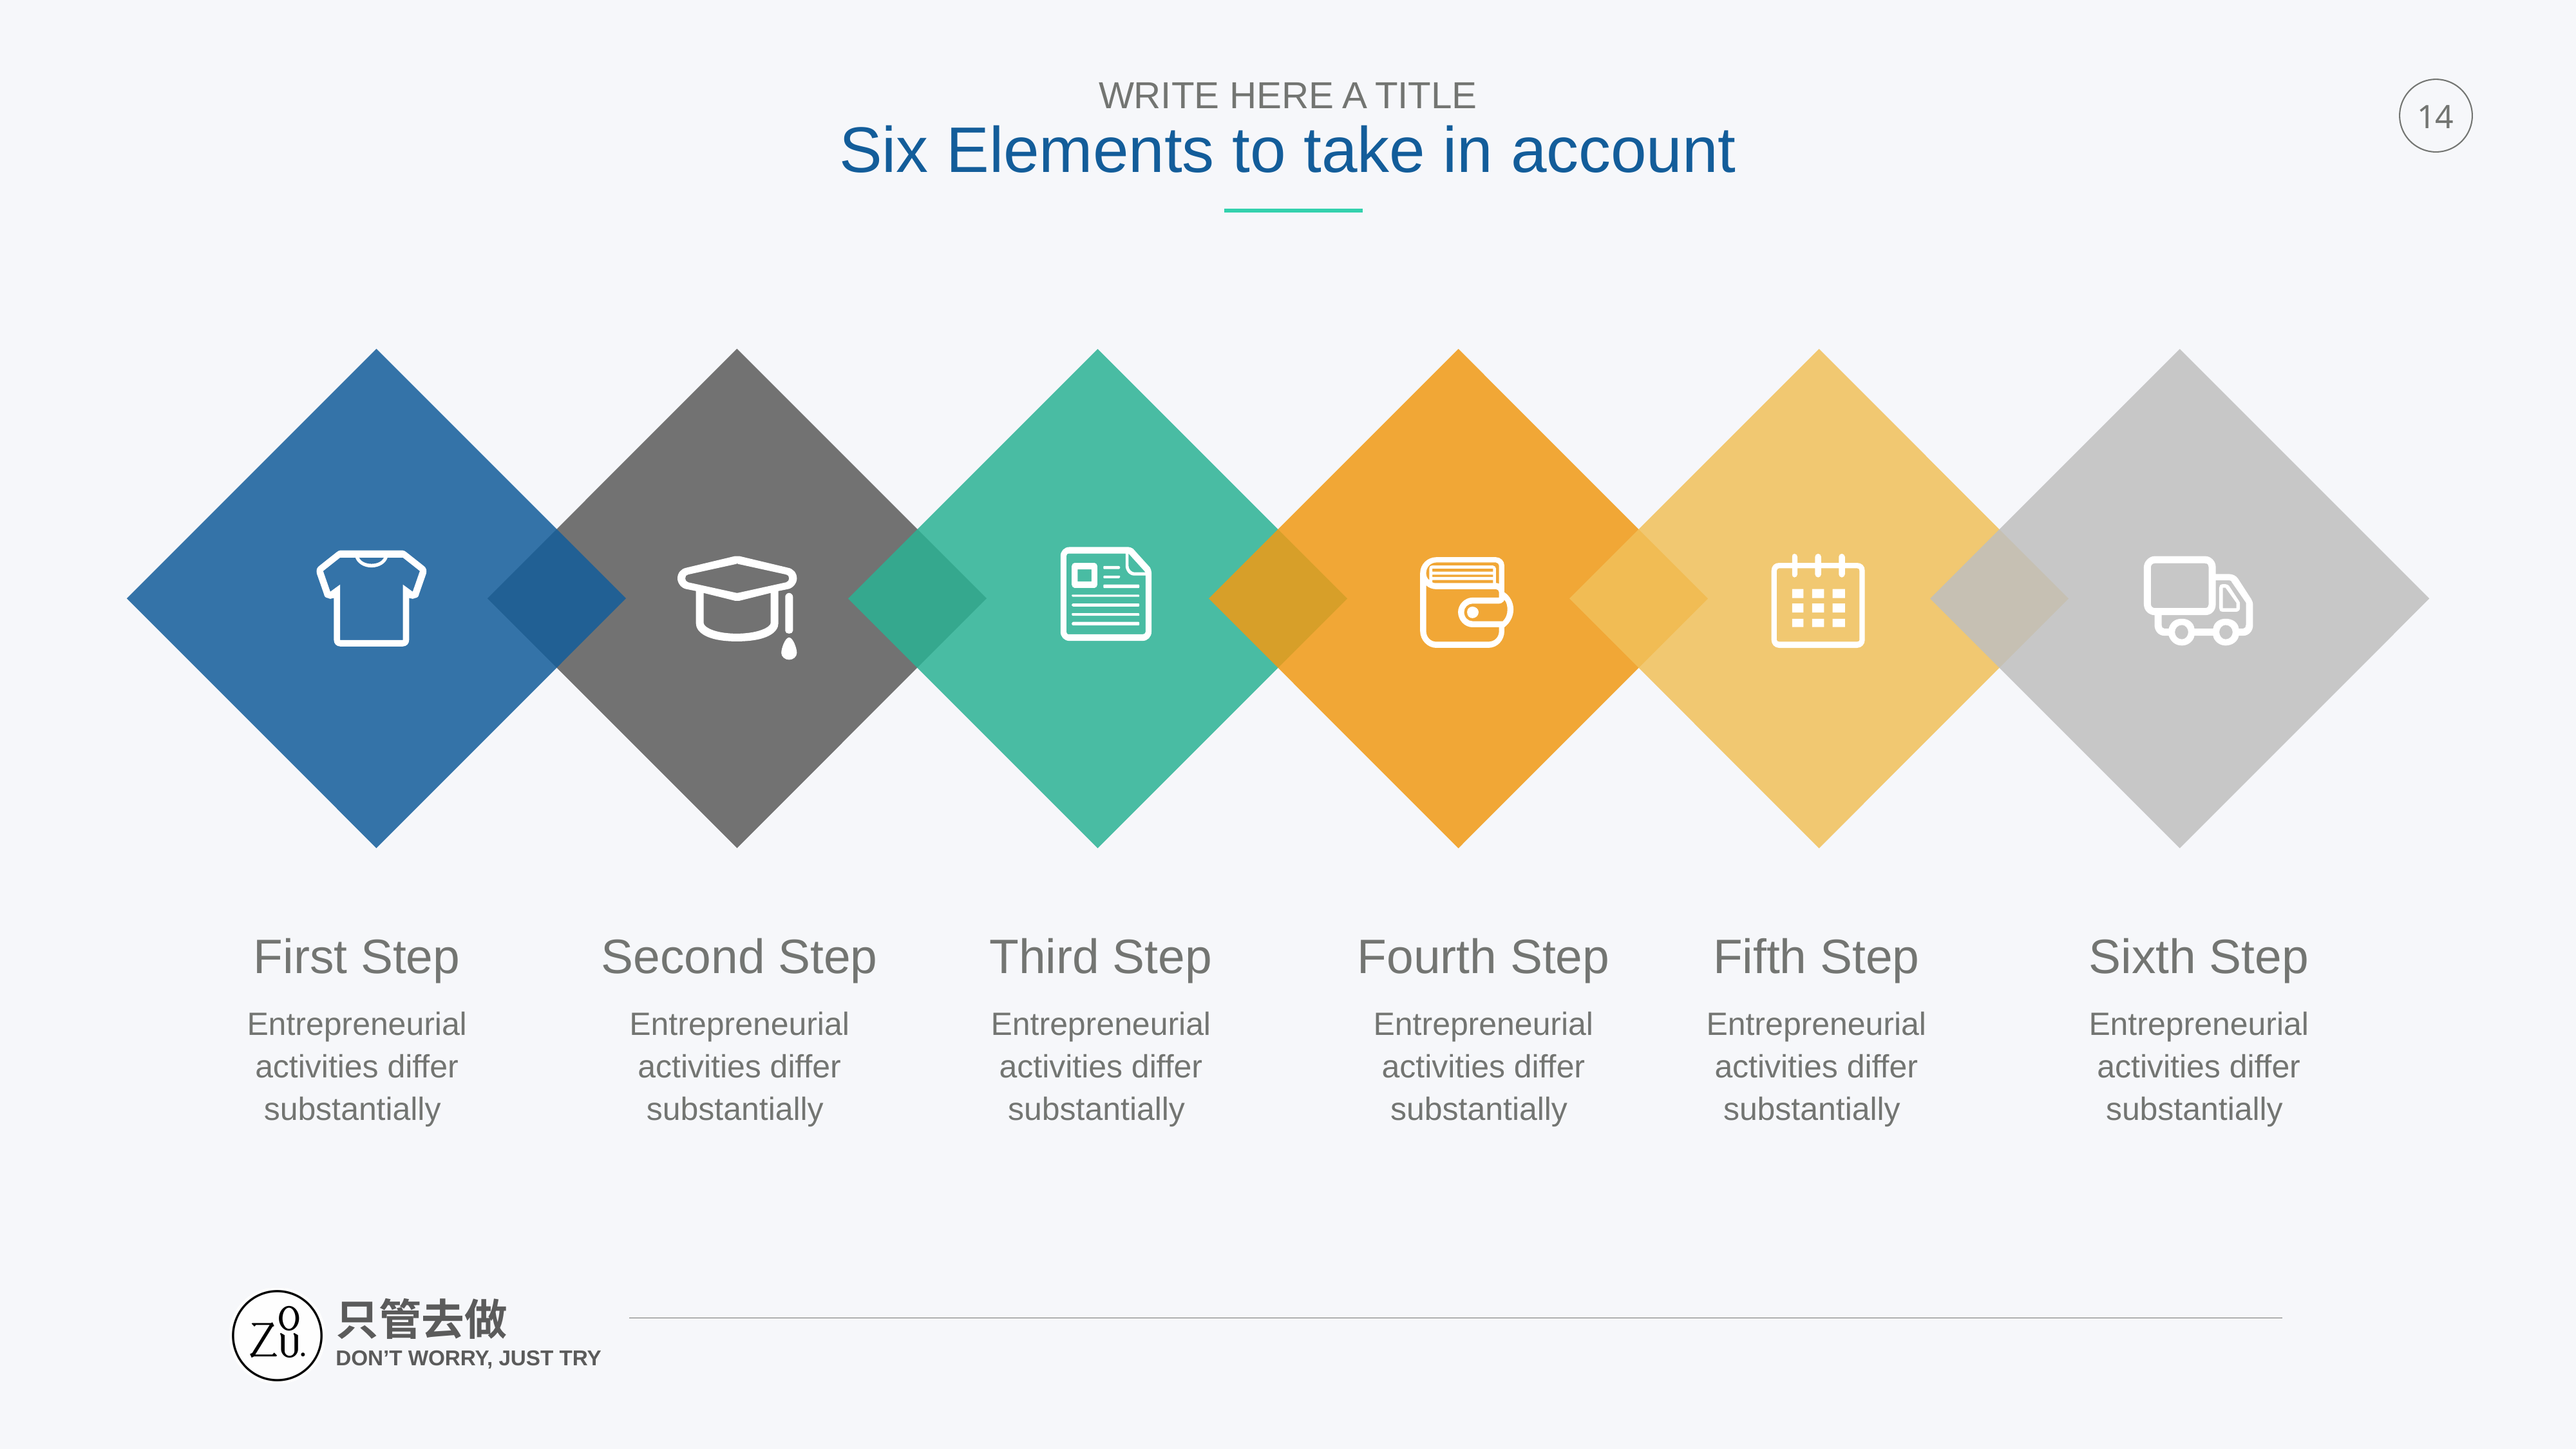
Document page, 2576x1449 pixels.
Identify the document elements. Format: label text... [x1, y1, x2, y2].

text_box [781, 637, 797, 660]
text_box Sixth Step [2029, 915, 2369, 989]
text_box Entrepreneurial activities differ substantially [1314, 989, 1647, 1137]
slide_number 14 [2407, 86, 2465, 146]
text_box [848, 348, 1278, 849]
text_box Fifth Step [1647, 915, 1986, 989]
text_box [2143, 556, 2253, 646]
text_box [1771, 553, 1865, 649]
text_box [677, 556, 797, 641]
text_box Entrepreneurial activities differ substantially [931, 989, 1271, 1137]
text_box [1060, 547, 1152, 641]
text_box Second Step [570, 915, 909, 989]
text_box Entrepreneurial activities differ substantially [570, 989, 909, 1137]
text_box Third Step [931, 915, 1271, 989]
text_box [1419, 556, 1514, 649]
text_box [557, 348, 917, 848]
text_box [1930, 348, 2430, 849]
text_box WRITE HERE A TITLE Six Elements to take in account [834, 71, 1742, 191]
text_box Entrepreneurial activities differ substantially [187, 989, 527, 1137]
text_box [316, 550, 427, 647]
text_box Entrepreneurial activities differ substantially [1647, 989, 1986, 1137]
text_box Fourth Step [1314, 915, 1647, 989]
text_box [126, 348, 626, 848]
text_box First Step [187, 915, 527, 989]
text_box Entrepreneurial activities differ substantially [2029, 989, 2369, 1137]
text_box [1569, 348, 1999, 849]
picture [229, 1287, 325, 1384]
text_box [1209, 348, 1638, 849]
